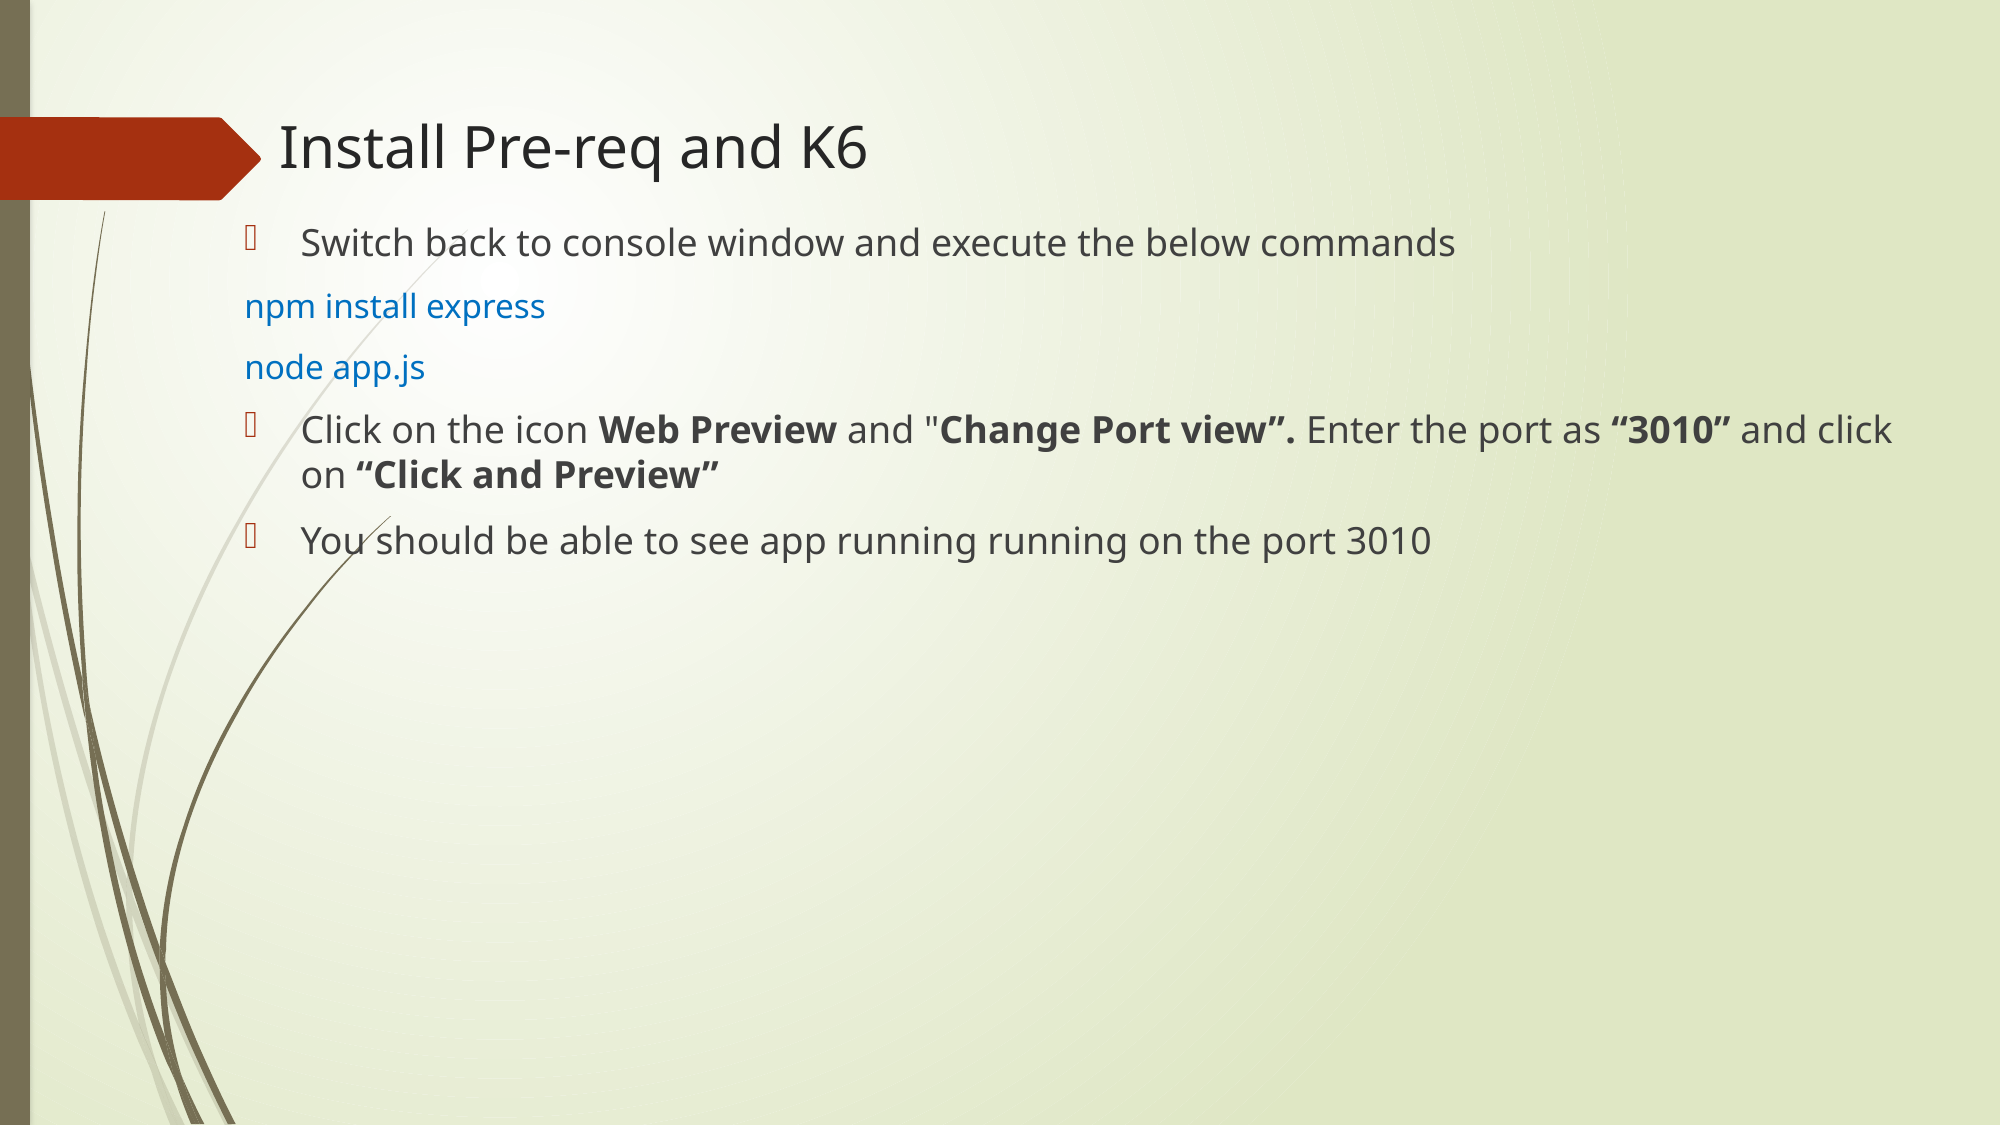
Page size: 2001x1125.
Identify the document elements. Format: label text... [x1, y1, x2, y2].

list Switch back to console window and execute the below commands npm install express node app.js Click on the icon Web Preview and "Change Port view”. Enter the port as “3010” and click on “Click and Preview” You should be able to see app running running on the port 3010 [229, 211, 1947, 1081]
title Install Pre-req and K6 [264, 102, 1888, 189]
